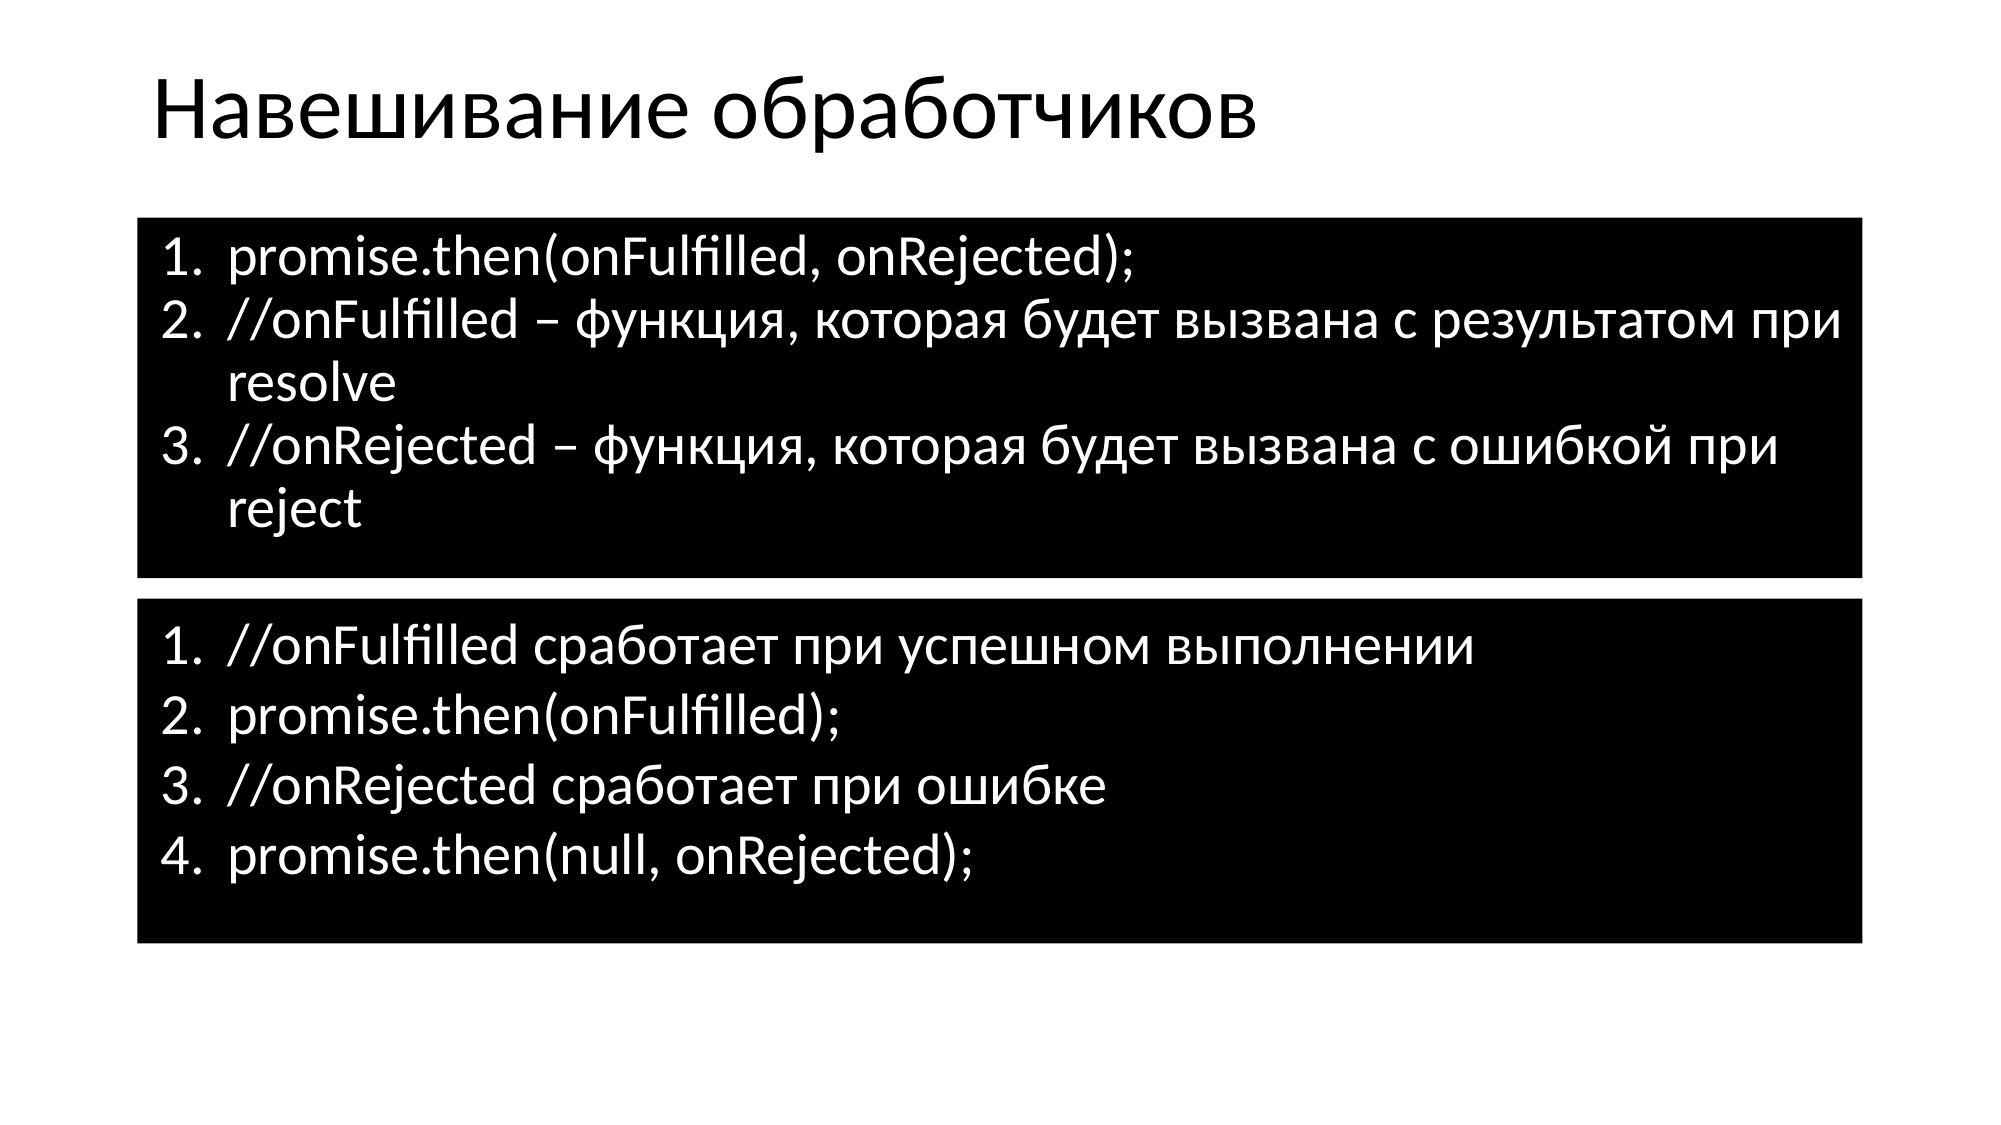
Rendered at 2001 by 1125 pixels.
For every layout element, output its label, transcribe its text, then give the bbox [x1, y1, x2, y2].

list promise.then(onFulfilled, onRejected); //onFulfilled – функция, которая будет вызвана с результатом при resolve //onRejected – функция, которая будет вызвана с ошибкой при reject [137, 217, 1863, 579]
title Навешивание обработчиков [137, 0, 1863, 217]
text_box //onFulfilled сработает при успешном выполнении promise.then(onFulfilled); //onRejected сработает при ошибке promise.then(null, onRejected); [137, 598, 1863, 944]
